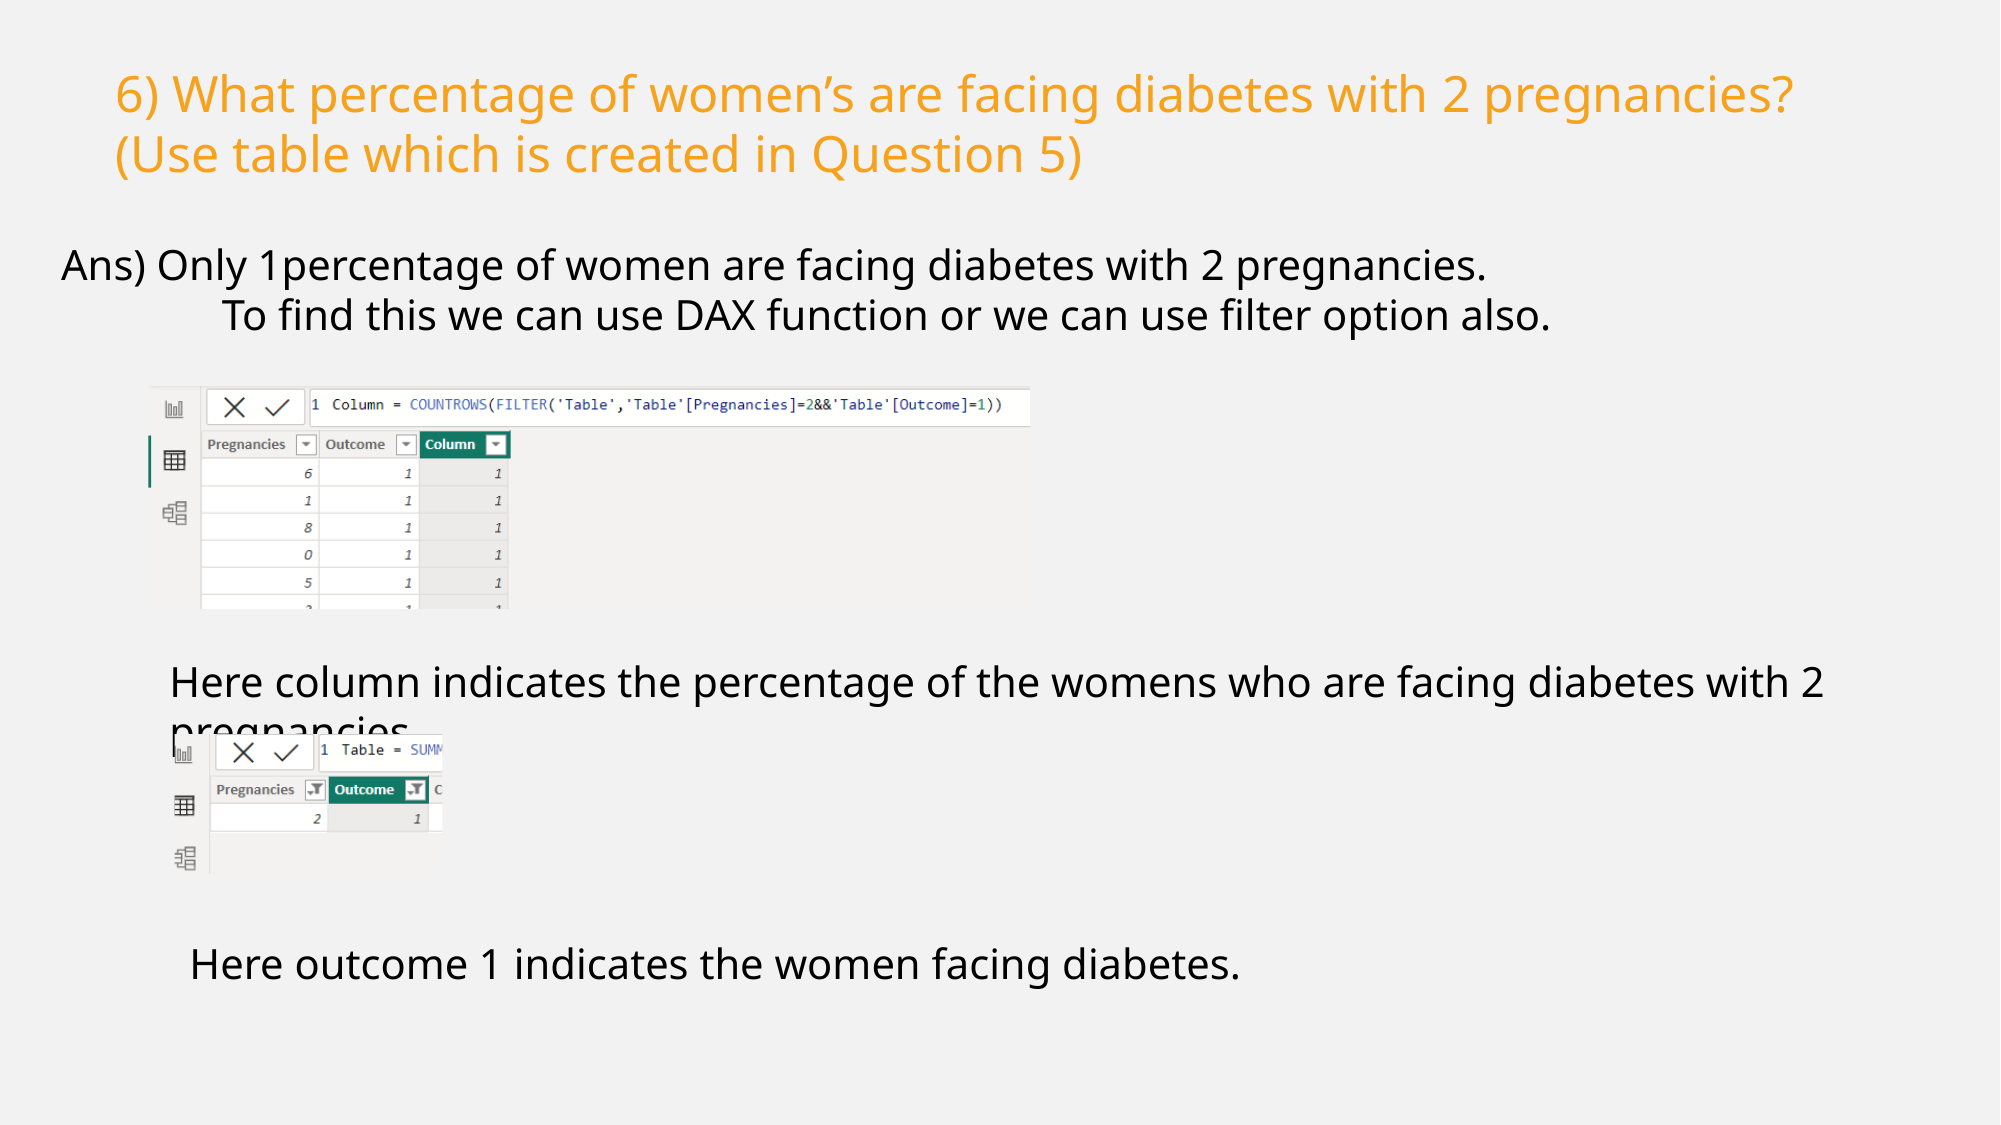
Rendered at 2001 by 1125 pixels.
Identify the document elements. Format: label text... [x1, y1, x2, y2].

text_box Ans) Only 1percentage of women are facing diabetes with 2 pregnancies. To find this we can use DAX function or we can use filter option also. [46, 231, 1954, 346]
text_box Here outcome 1 indicates the women facing diabetes. [174, 930, 1807, 996]
picture [174, 734, 443, 874]
text_box 6) What percentage of women’s are facing diabetes with 2 pregnancies? (Use table which is created in Question 5) [100, 55, 1906, 190]
picture [148, 386, 1031, 609]
text_box Here column indicates the percentage of the womens who are facing diabetes with 2 pregnancies. [154, 648, 1852, 764]
